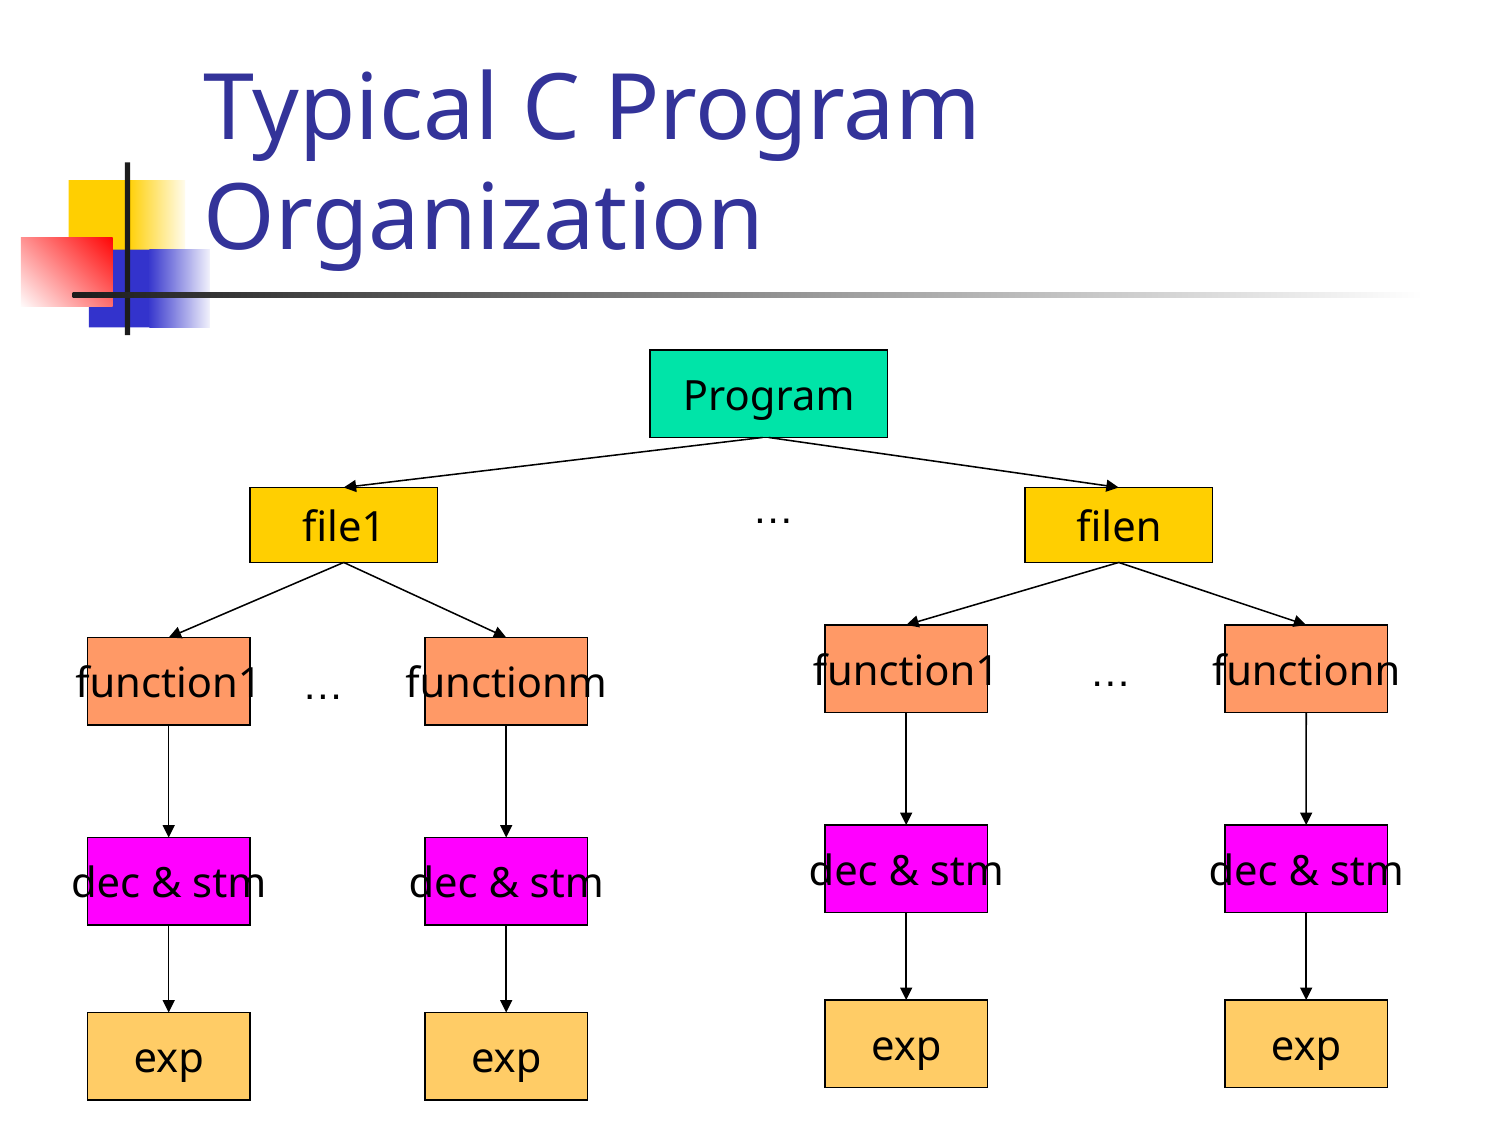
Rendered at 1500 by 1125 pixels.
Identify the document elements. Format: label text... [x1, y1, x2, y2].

text_box functionn [1224, 624, 1388, 712]
text_box function1 [87, 637, 250, 724]
text_box … [737, 474, 838, 540]
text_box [343, 562, 507, 638]
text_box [168, 562, 343, 638]
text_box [1118, 562, 1307, 625]
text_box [768, 437, 1119, 488]
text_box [87, 724, 250, 1100]
text_box function1 [824, 624, 988, 712]
text_box Program [649, 349, 888, 438]
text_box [424, 724, 588, 1100]
list [193, 331, 1469, 1006]
text_box filen [1025, 487, 1213, 562]
text_box … [287, 650, 363, 715]
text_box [1224, 712, 1388, 1088]
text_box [906, 562, 1118, 625]
text_box functionm [424, 637, 588, 724]
text_box file1 [249, 487, 438, 562]
text_box … [1074, 637, 1150, 703]
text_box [343, 437, 763, 488]
title Typical C Program Organization [188, 35, 1468, 275]
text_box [824, 712, 988, 1088]
